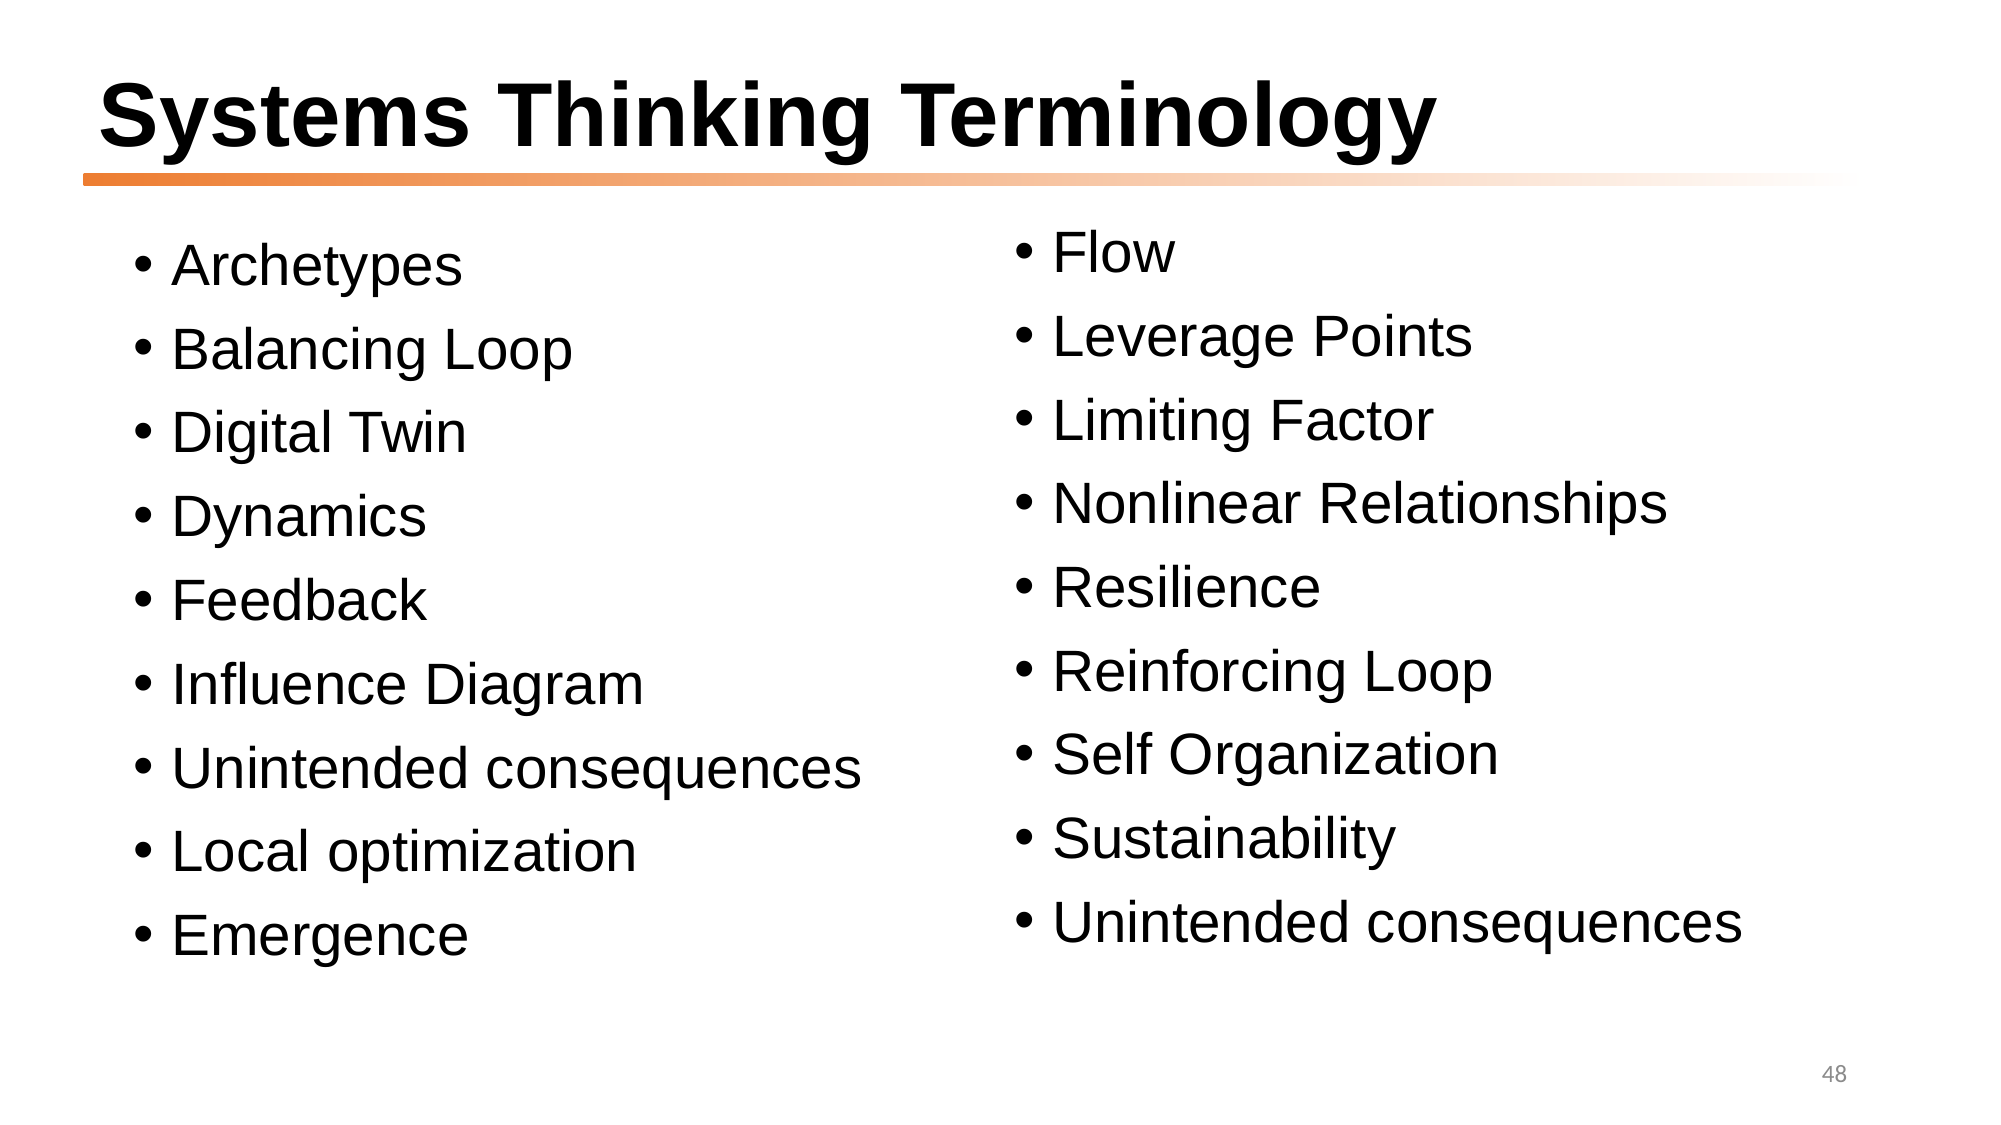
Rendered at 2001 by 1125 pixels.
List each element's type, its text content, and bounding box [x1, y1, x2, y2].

slide_number 48 [1412, 1042, 1863, 1103]
list Archetypes Balancing Loop Digital Twin Dynamics Feedback Influence Diagram Unintended consequences Local optimization Emergence [118, 227, 889, 1014]
title Systems Thinking Terminology [83, 59, 1809, 174]
text_box Flow Leverage Points Limiting Factor Nonlinear Relationships Resilience Reinforcing Loop Self Organization Sustainability Unintended consequences [999, 215, 1770, 1001]
